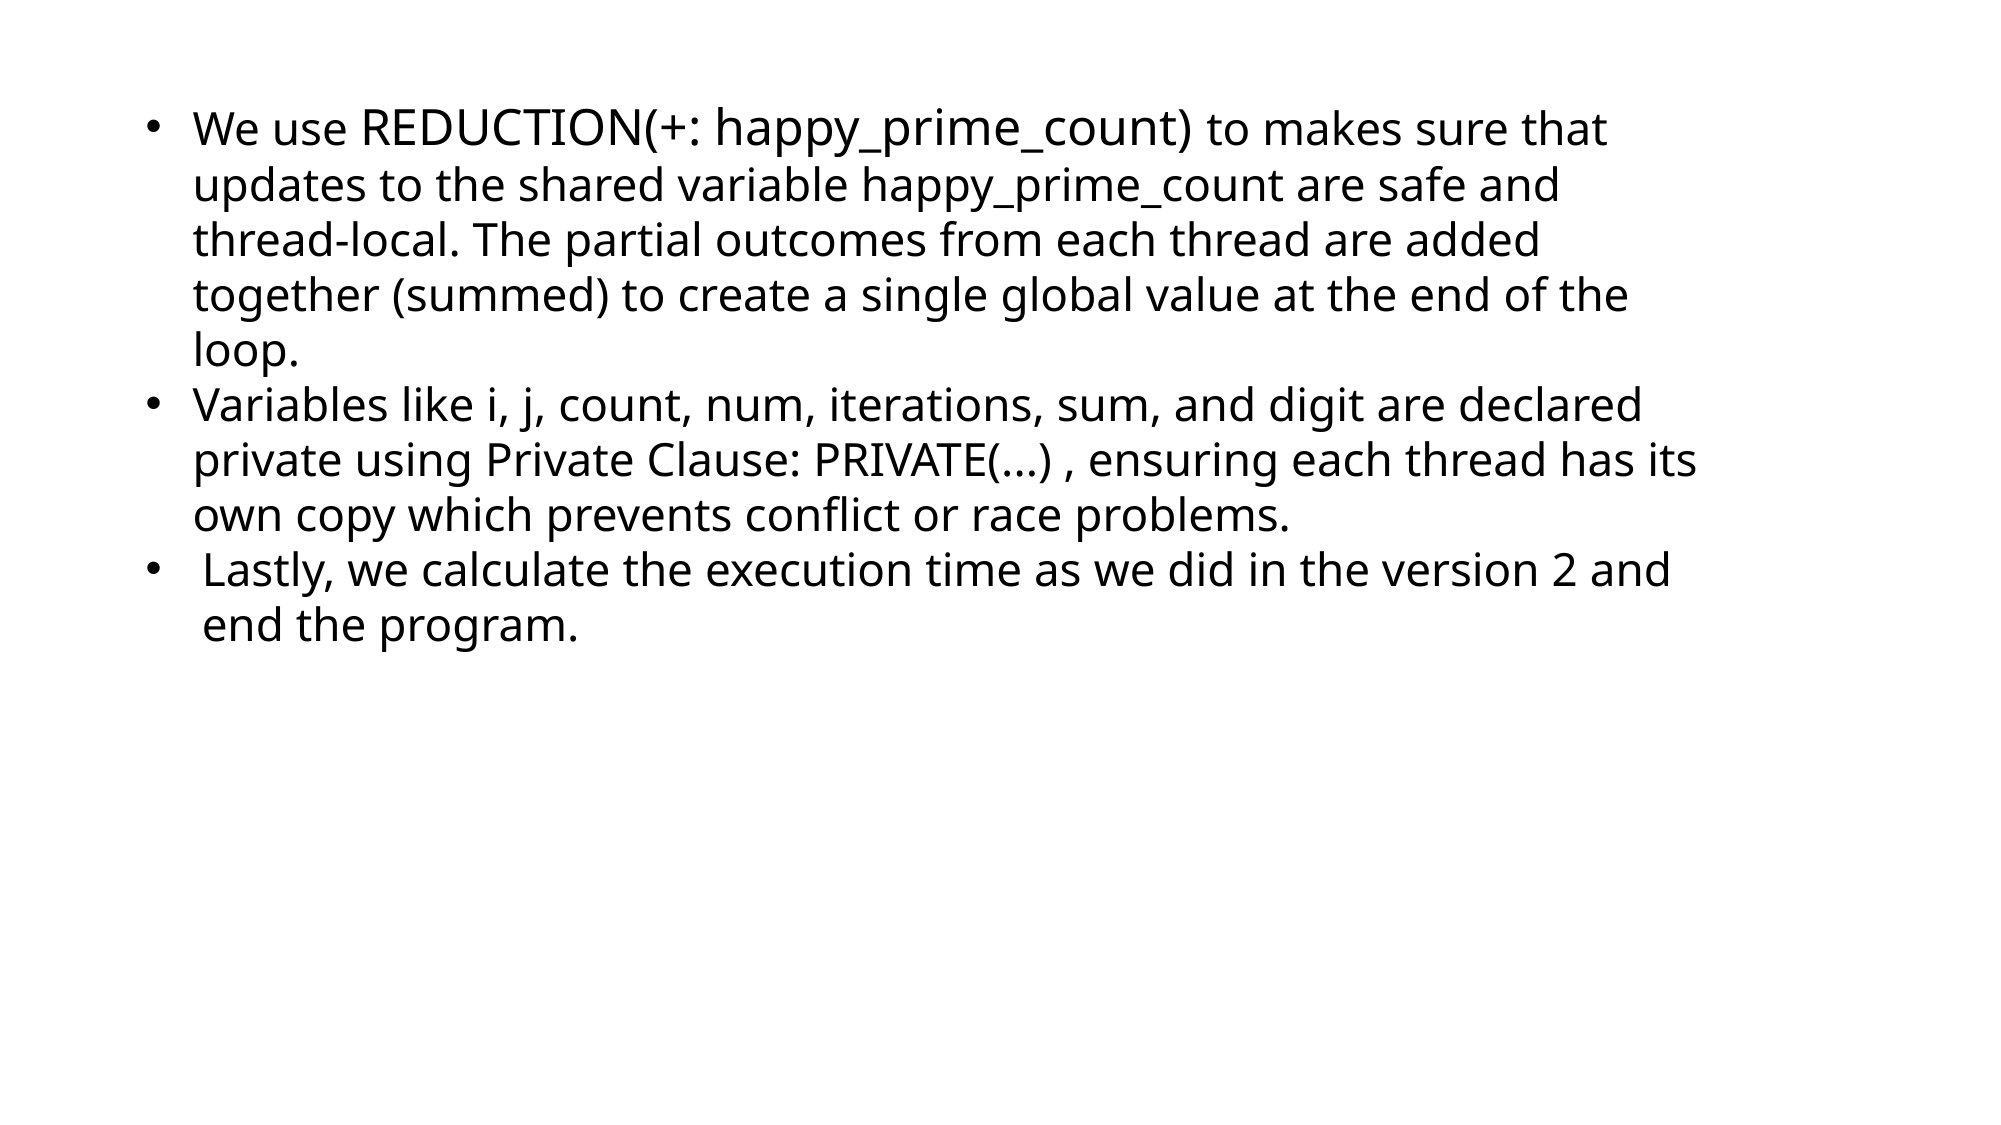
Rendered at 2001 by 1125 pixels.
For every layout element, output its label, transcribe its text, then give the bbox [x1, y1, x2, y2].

text_box We use REDUCTION(+: happy_prime_count) to makes sure that updates to the shared variable happy_prime_count are safe and thread-local. The partial outcomes from each thread are added together (summed) to create a single global value at the end of the loop. Variables like i, j, count, num, iterations, sum, and digit are declared private using Private Clause: PRIVATE(...) , ensuring each thread has its own copy which prevents conflict or race problems. Lastly, we calculate the execution time as we did in the version 2 and end the program. [130, 88, 1731, 658]
